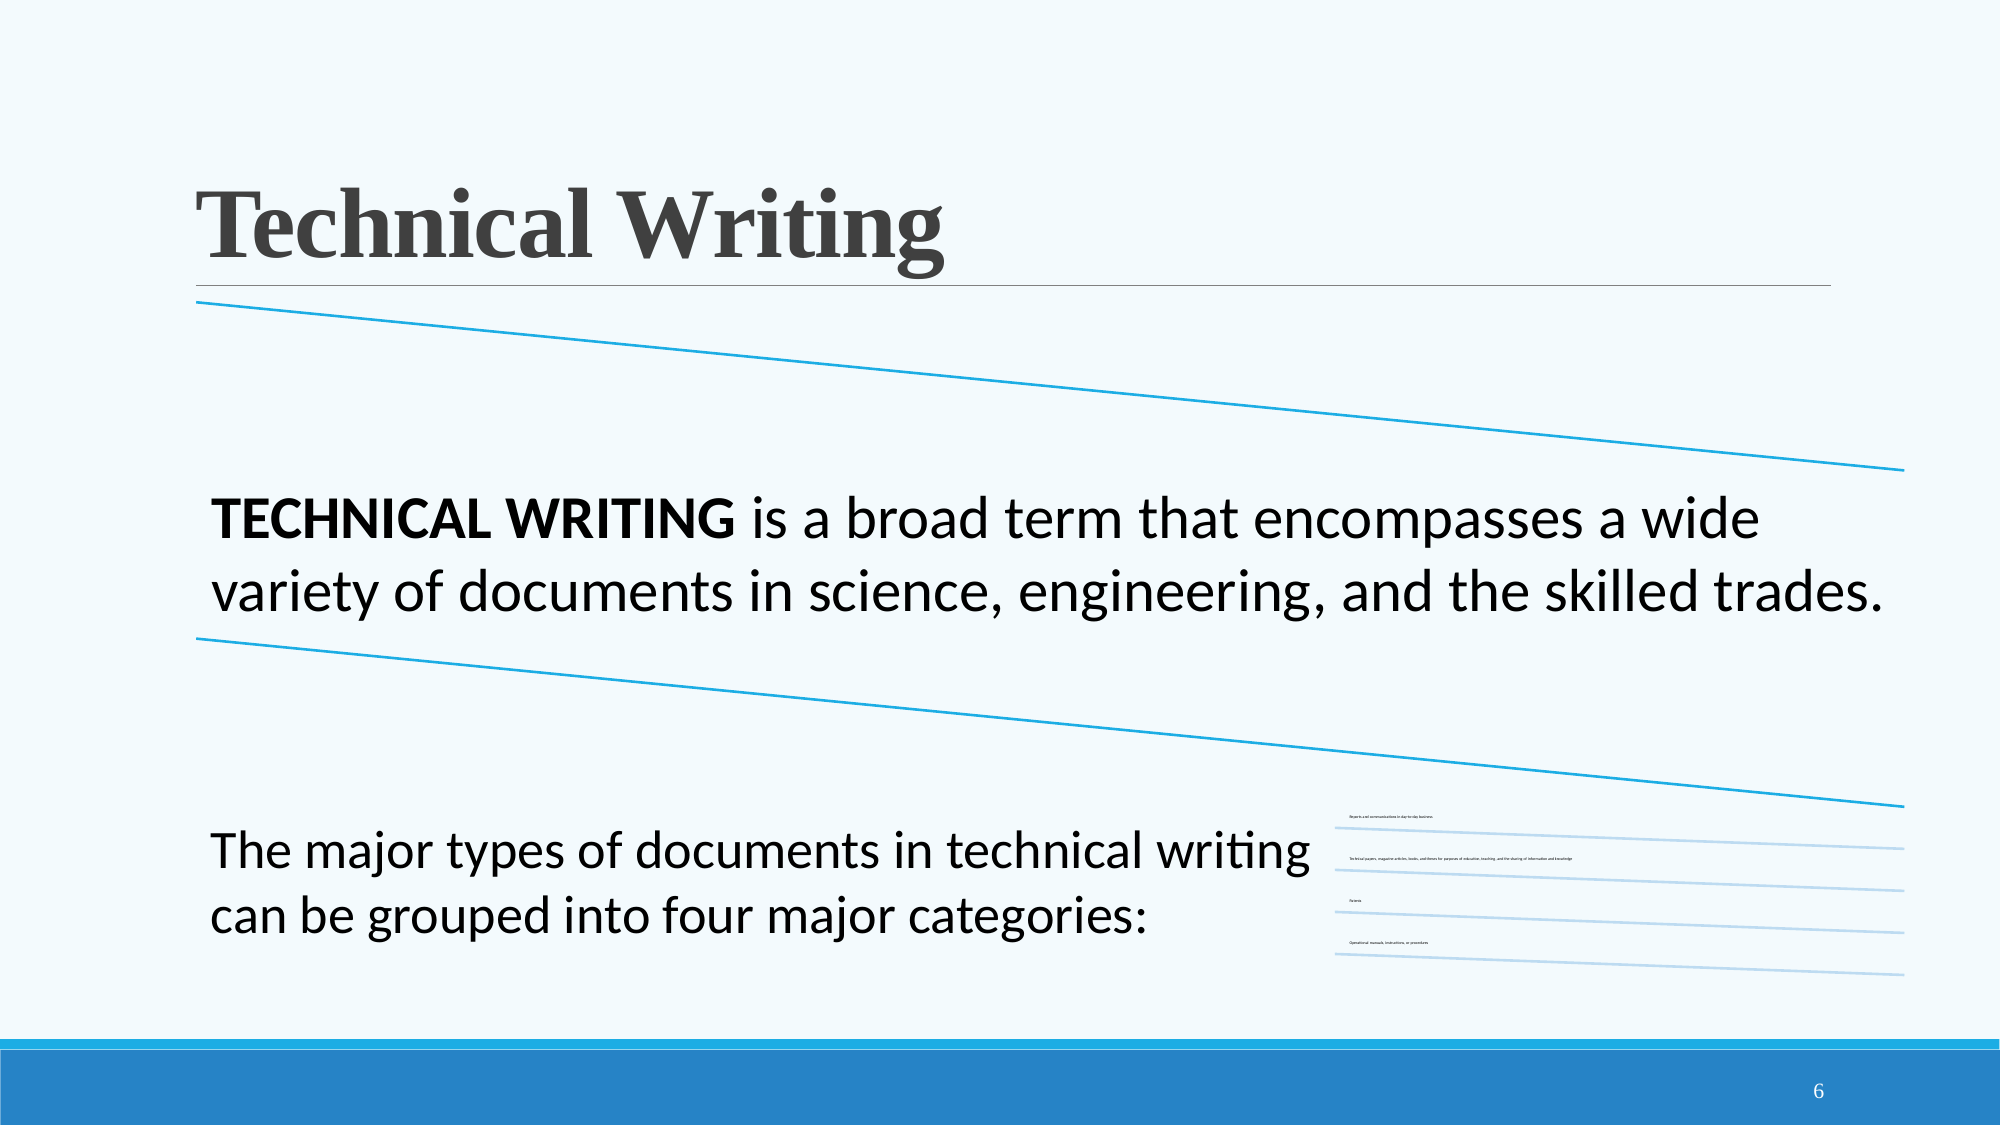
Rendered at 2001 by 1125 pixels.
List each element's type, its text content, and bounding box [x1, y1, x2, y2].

title Technical Writing [180, 47, 1830, 285]
slide_number 6 [1624, 1059, 1840, 1120]
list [195, 301, 1905, 976]
